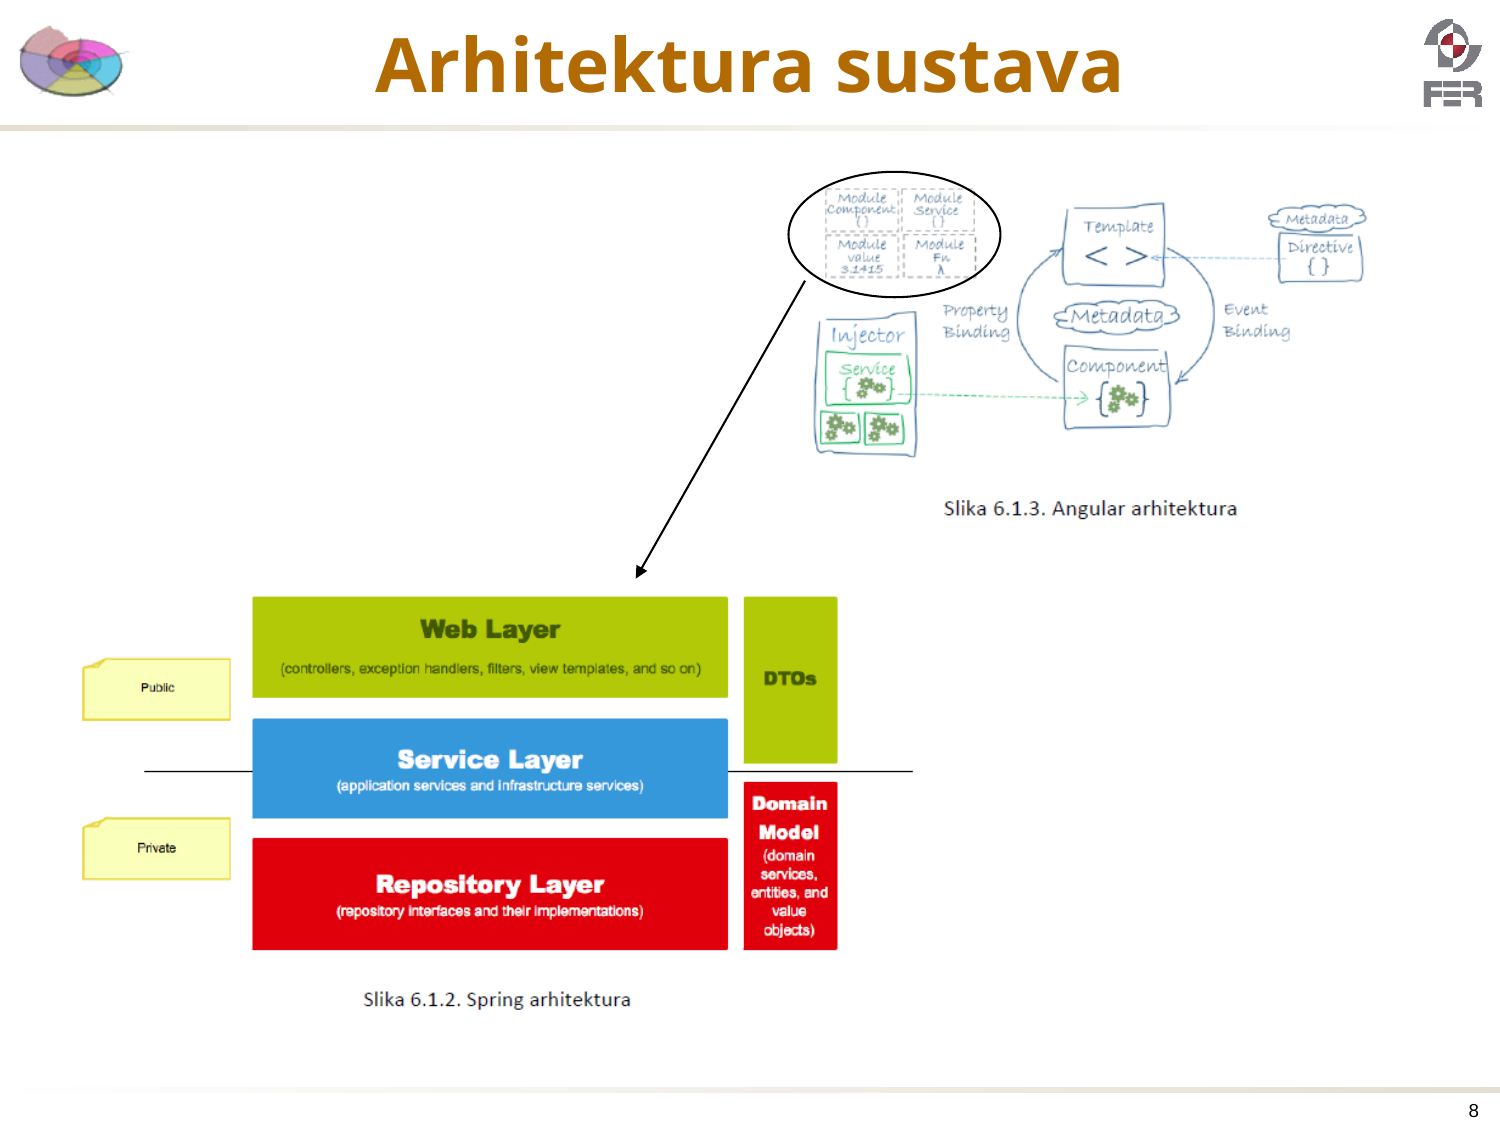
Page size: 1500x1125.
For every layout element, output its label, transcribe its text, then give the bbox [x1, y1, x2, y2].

picture [777, 166, 1465, 538]
title Arhitektura sustava [0, 0, 1500, 126]
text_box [635, 280, 806, 579]
slide_number 8 [1316, 1092, 1495, 1125]
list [58, 587, 942, 1016]
